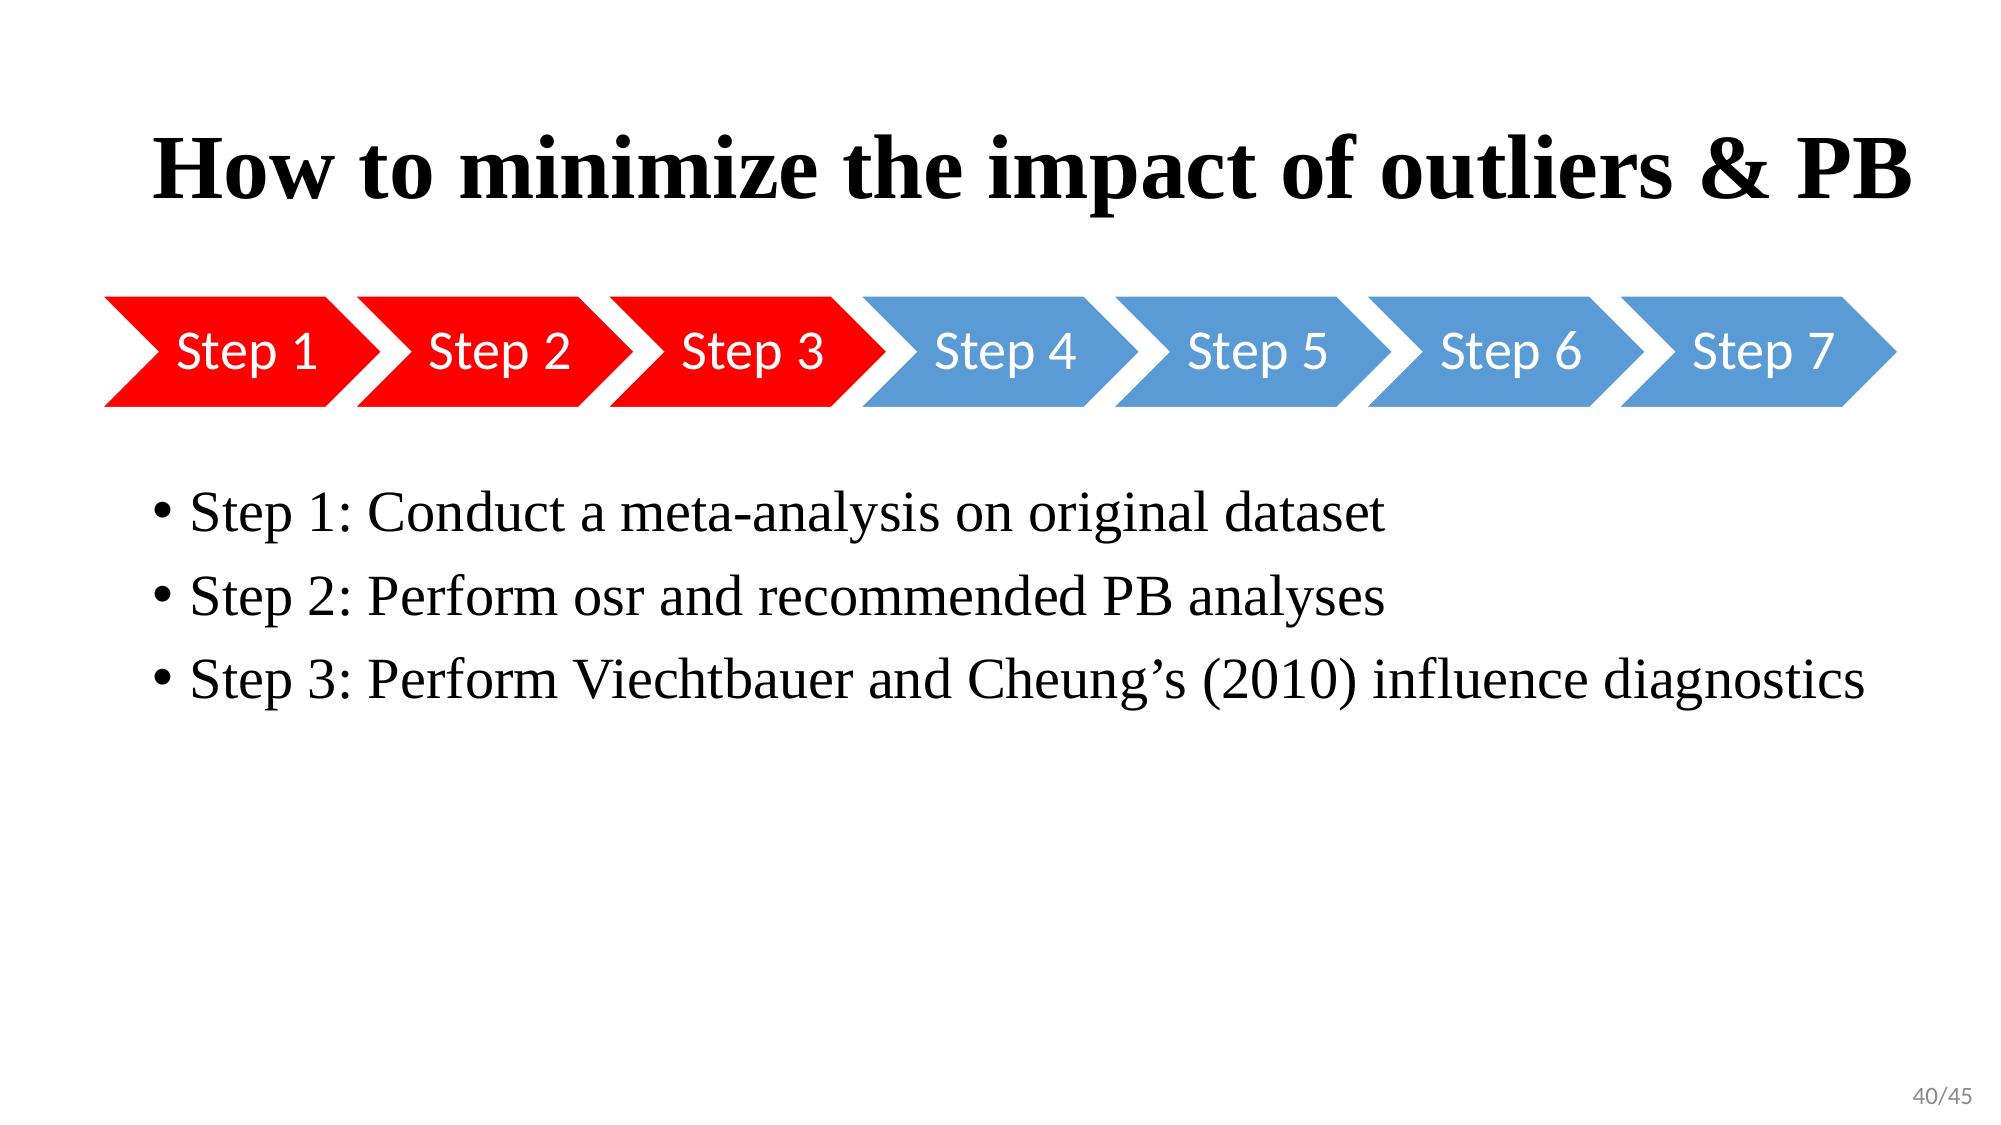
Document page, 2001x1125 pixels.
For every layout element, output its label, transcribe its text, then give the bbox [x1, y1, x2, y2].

footer 40/45 [1605, 1065, 2000, 1125]
title How to minimize the impact of outliers & PB [137, 59, 1944, 278]
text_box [101, 277, 1899, 427]
list Step 1: Conduct a meta-analysis on original dataset Step 2: Perform osr and recommended PB analyses Step 3: Perform Viechtbauer and Cheung’s (2010) influence diagnostics [137, 427, 1899, 1125]
